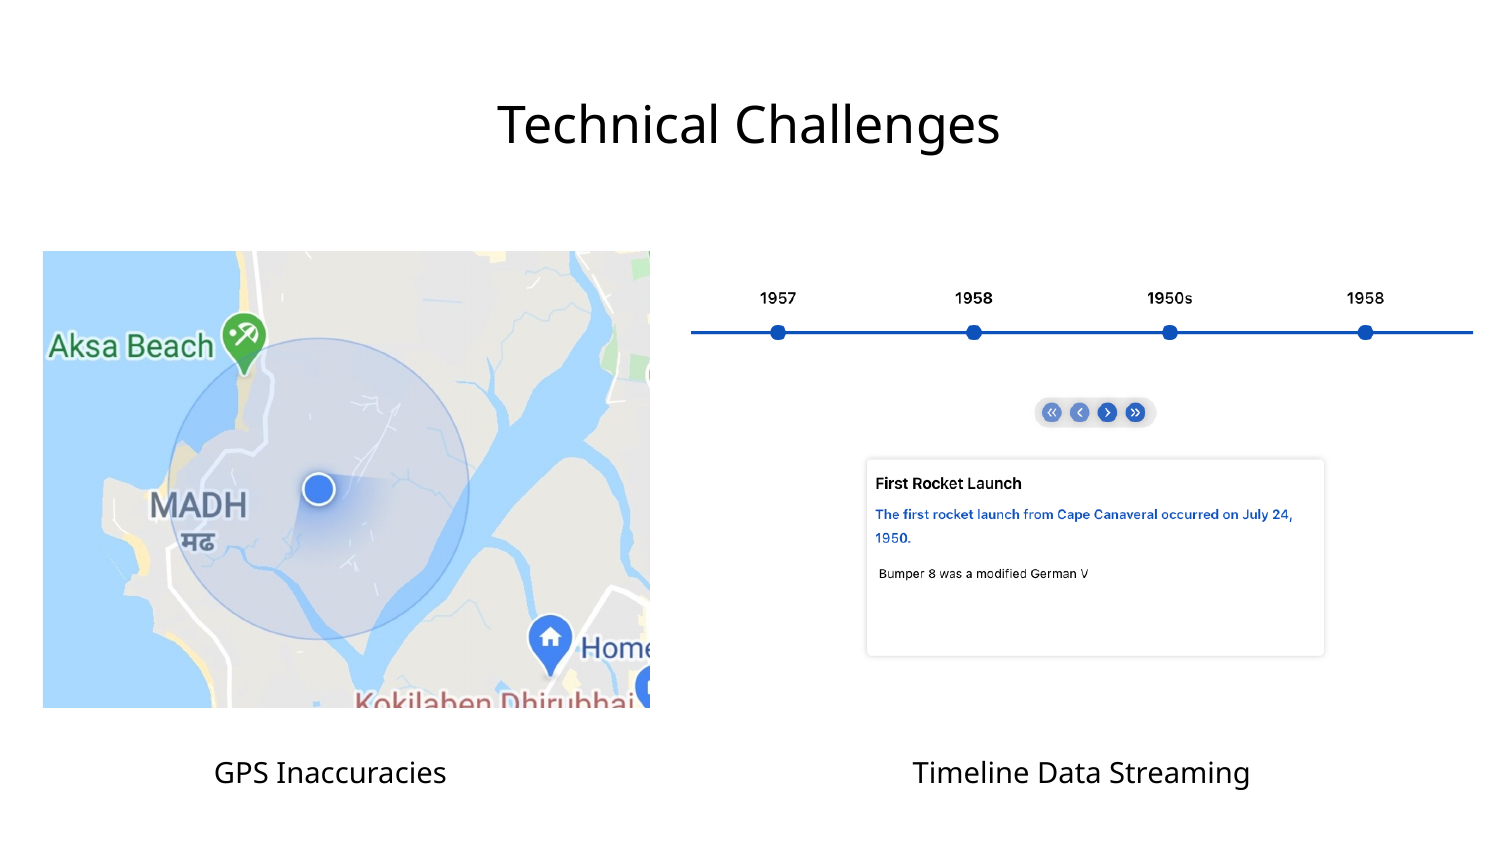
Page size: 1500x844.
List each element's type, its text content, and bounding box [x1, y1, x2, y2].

text_box Timeline Data Streaming [844, 739, 1319, 805]
text_box GPS Inaccuracies [93, 739, 568, 805]
picture [42, 251, 651, 708]
title Technical Challenges [51, 72, 1449, 174]
picture [690, 287, 1474, 672]
